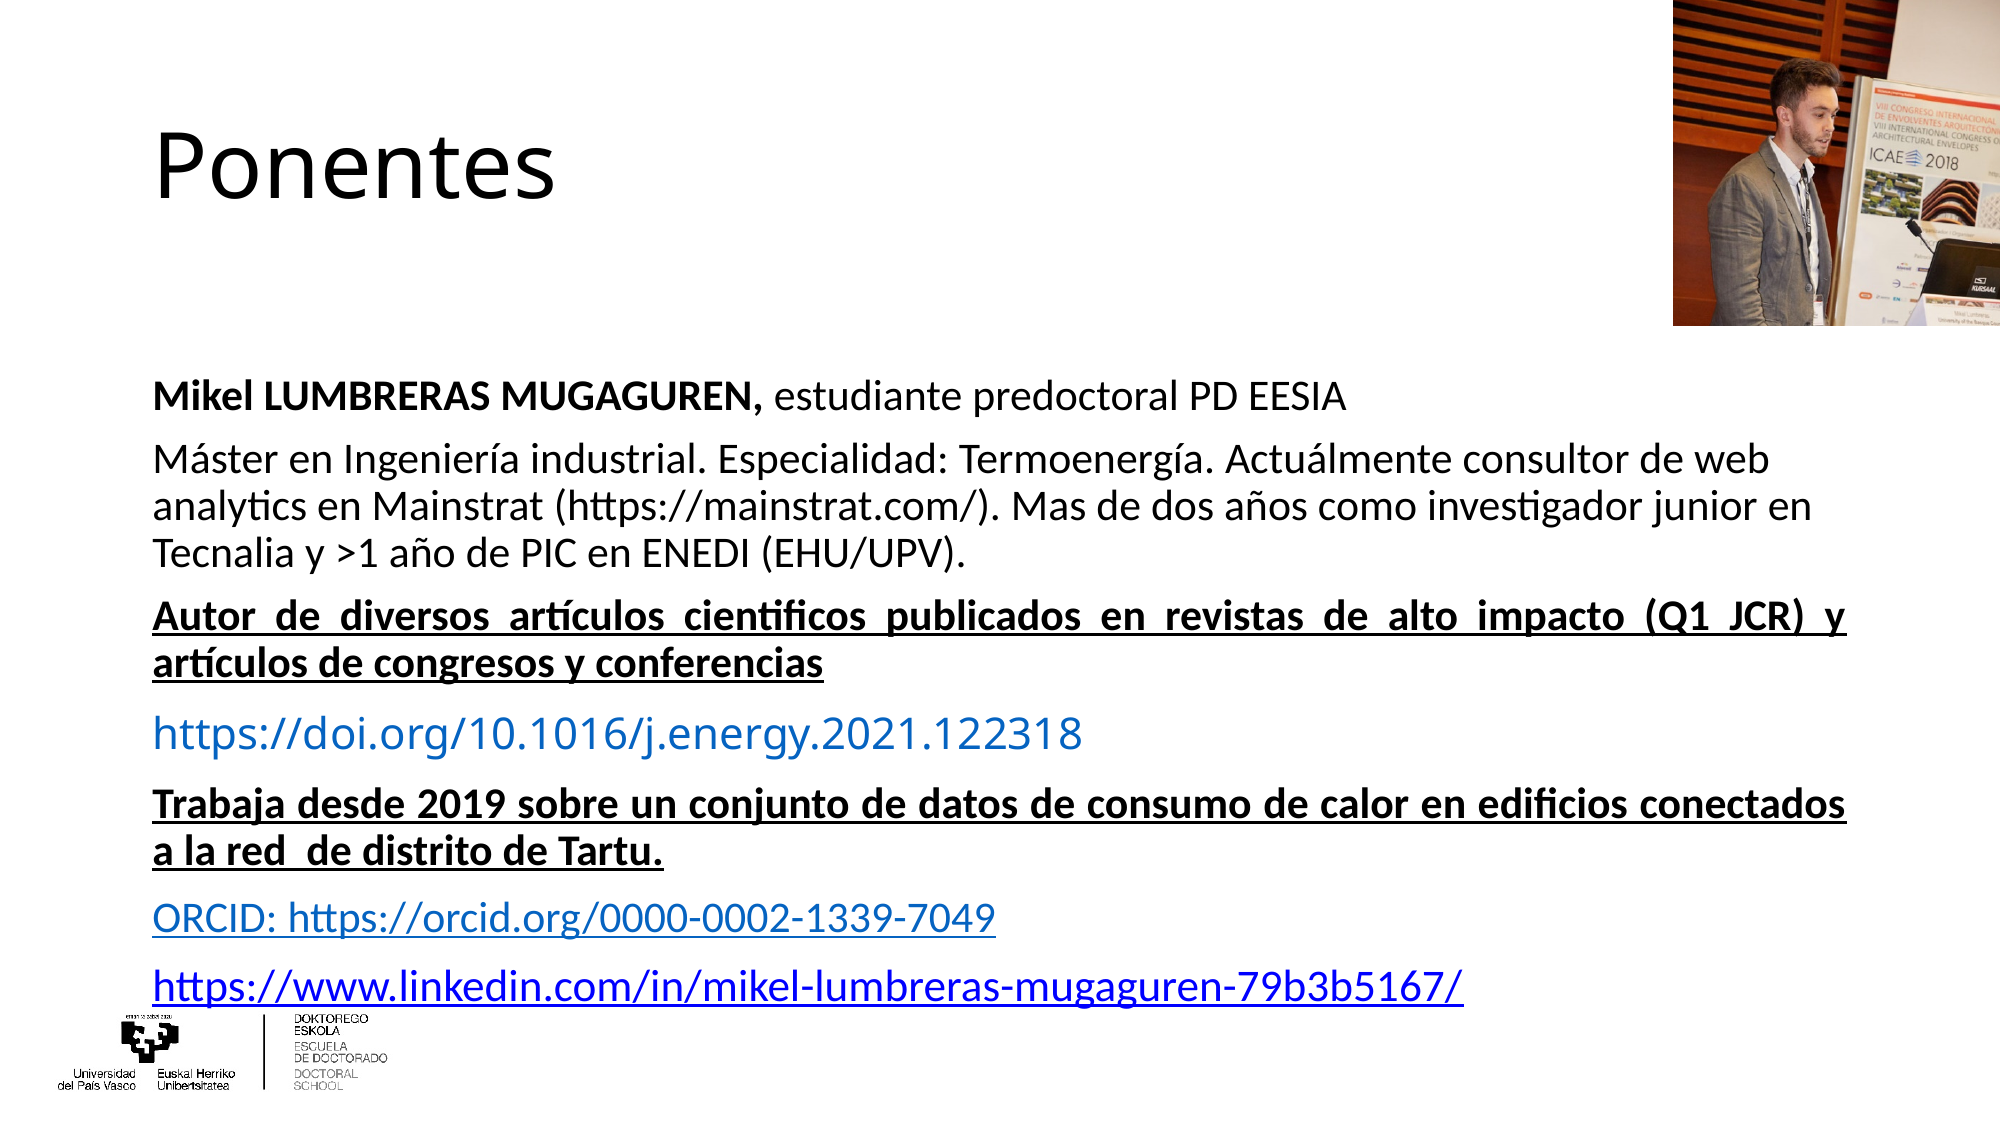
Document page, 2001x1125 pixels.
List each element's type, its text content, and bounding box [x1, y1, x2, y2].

picture [1673, 0, 2000, 327]
list Mikel LUMBRERAS MUGAGUREN, estudiante predoctoral PD EESIA Máster en Ingeniería industrial. Especialidad: Termoenergía. Actuálmente consultor de web analytics en Mainstrat (https://mainstrat.com/). Mas de dos años como investigador junior en Tecnalia y >1 año de PIC en ENEDI (EHU/UPV). Autor de diversos artículos cientificos publicados en revistas de alto impacto (Q1 JCR) y artículos de congresos y conferencias https://doi.org/10.1016/j.energy.2021.122318 Trabaja desde 2019 sobre un conjunto de datos de consumo de calor en edificios conectados a la red de distrito de Tartu. ORCID: https://orcid.org/0000-0002-1339-7049 https://www.linkedin.com/in/mikel-lumbreras-mugaguren-79b3b5167/ [137, 365, 1863, 1025]
title Ponentes [137, 59, 1673, 278]
picture [48, 979, 402, 1125]
